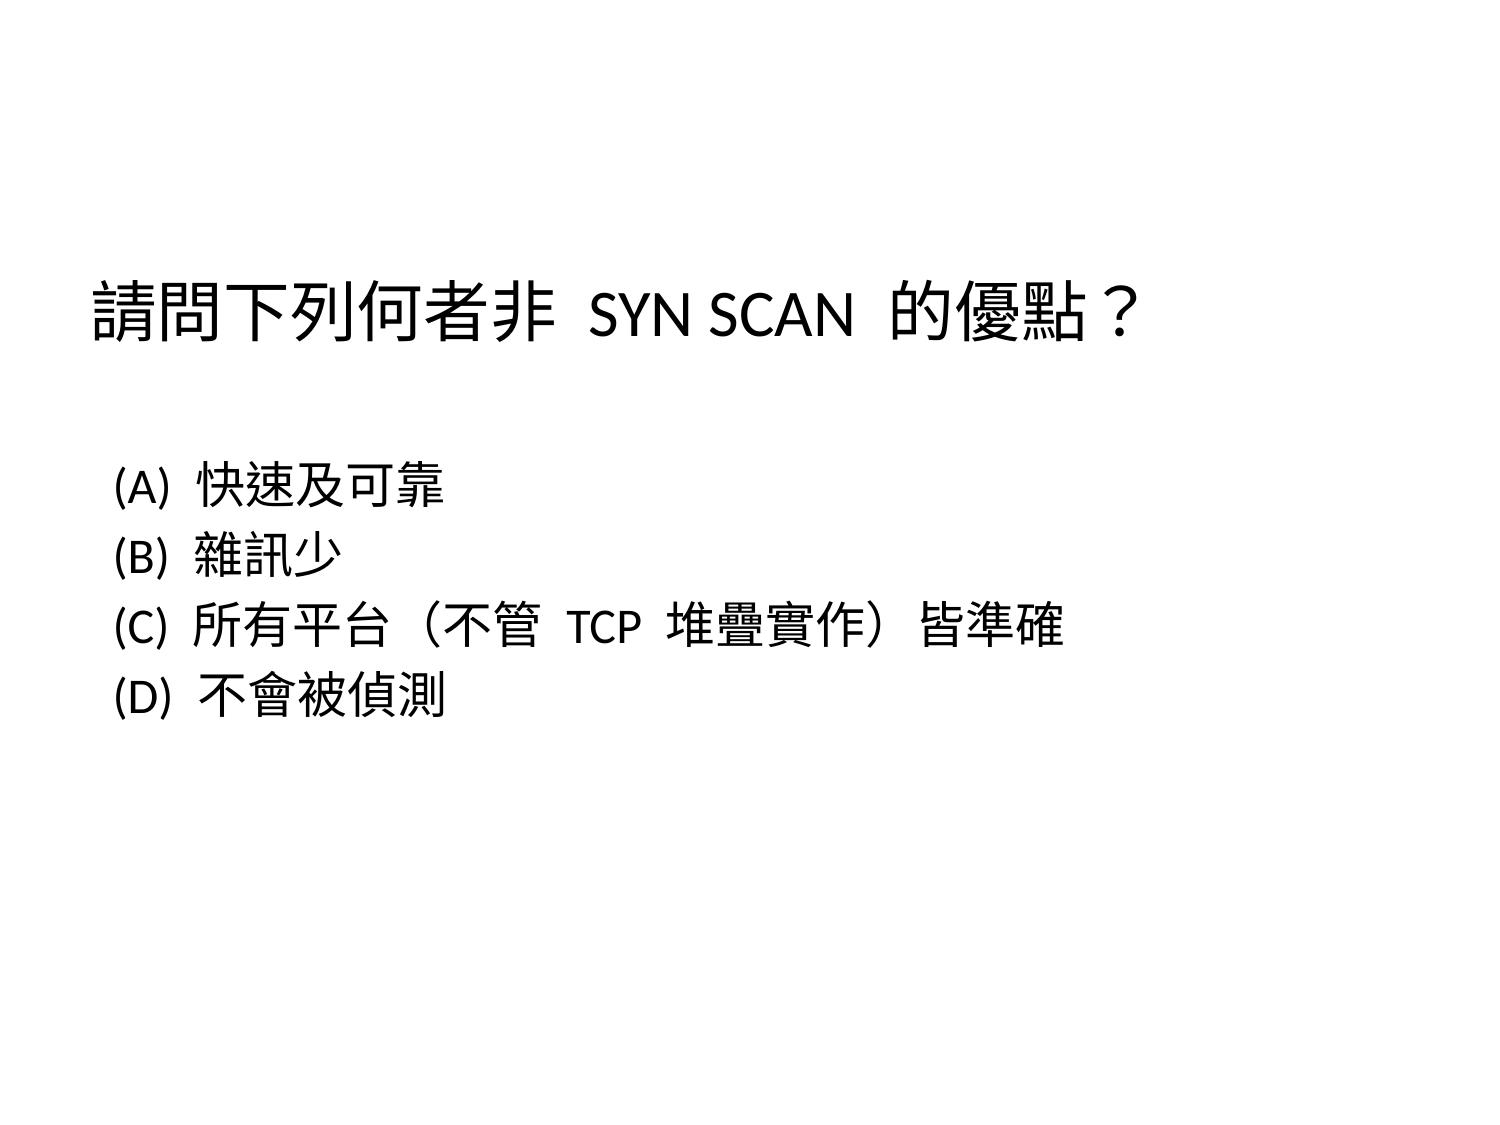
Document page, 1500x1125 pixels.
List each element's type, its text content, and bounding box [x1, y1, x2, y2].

list 請問下列何者非 SYN SCAN 的優點？ (A) 快速及可靠 (B) 雜訊少 (C) 所有平台（不管 TCP 堆疊實作）皆準確 (D) 不會被偵測 [75, 262, 1471, 929]
